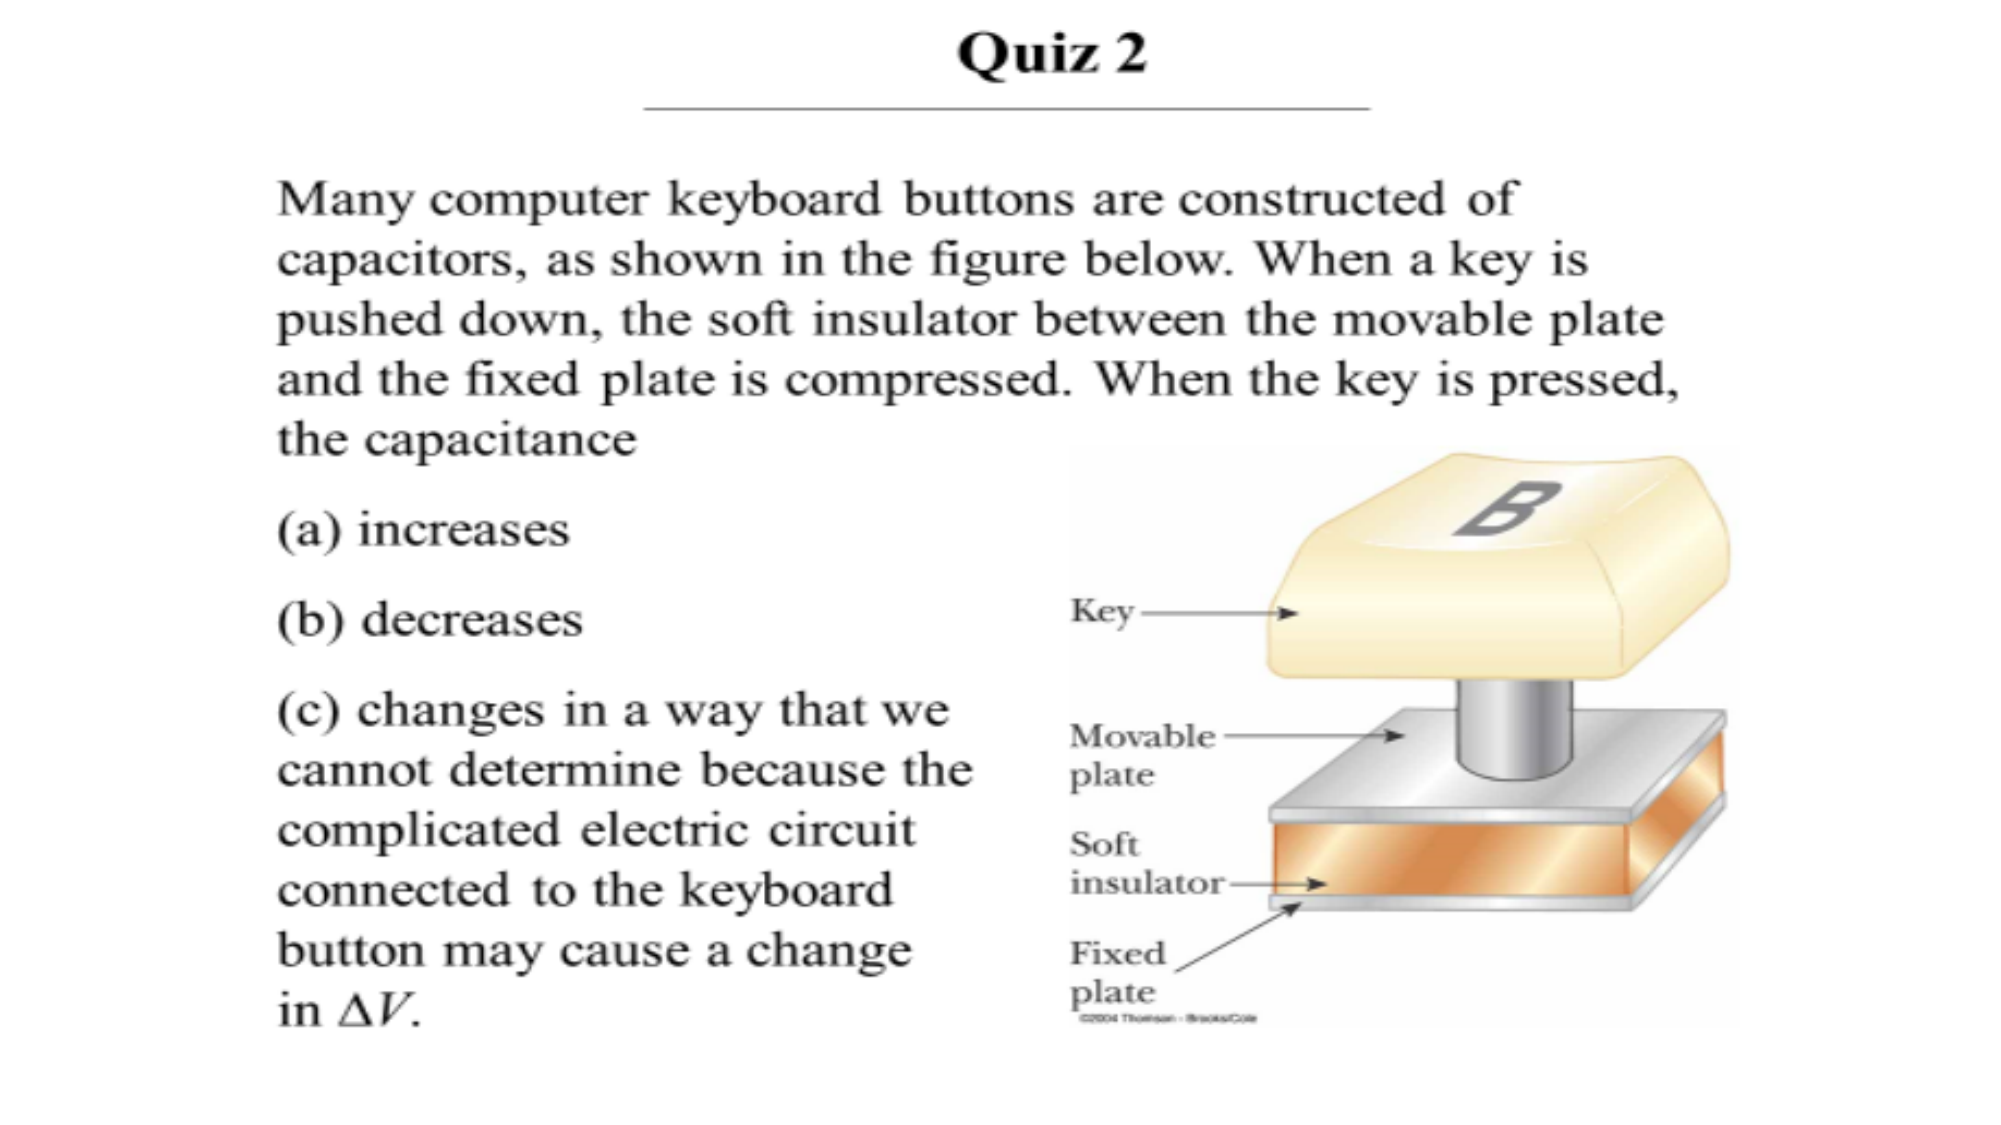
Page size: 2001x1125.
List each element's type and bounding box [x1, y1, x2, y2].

picture [253, 26, 1746, 1040]
